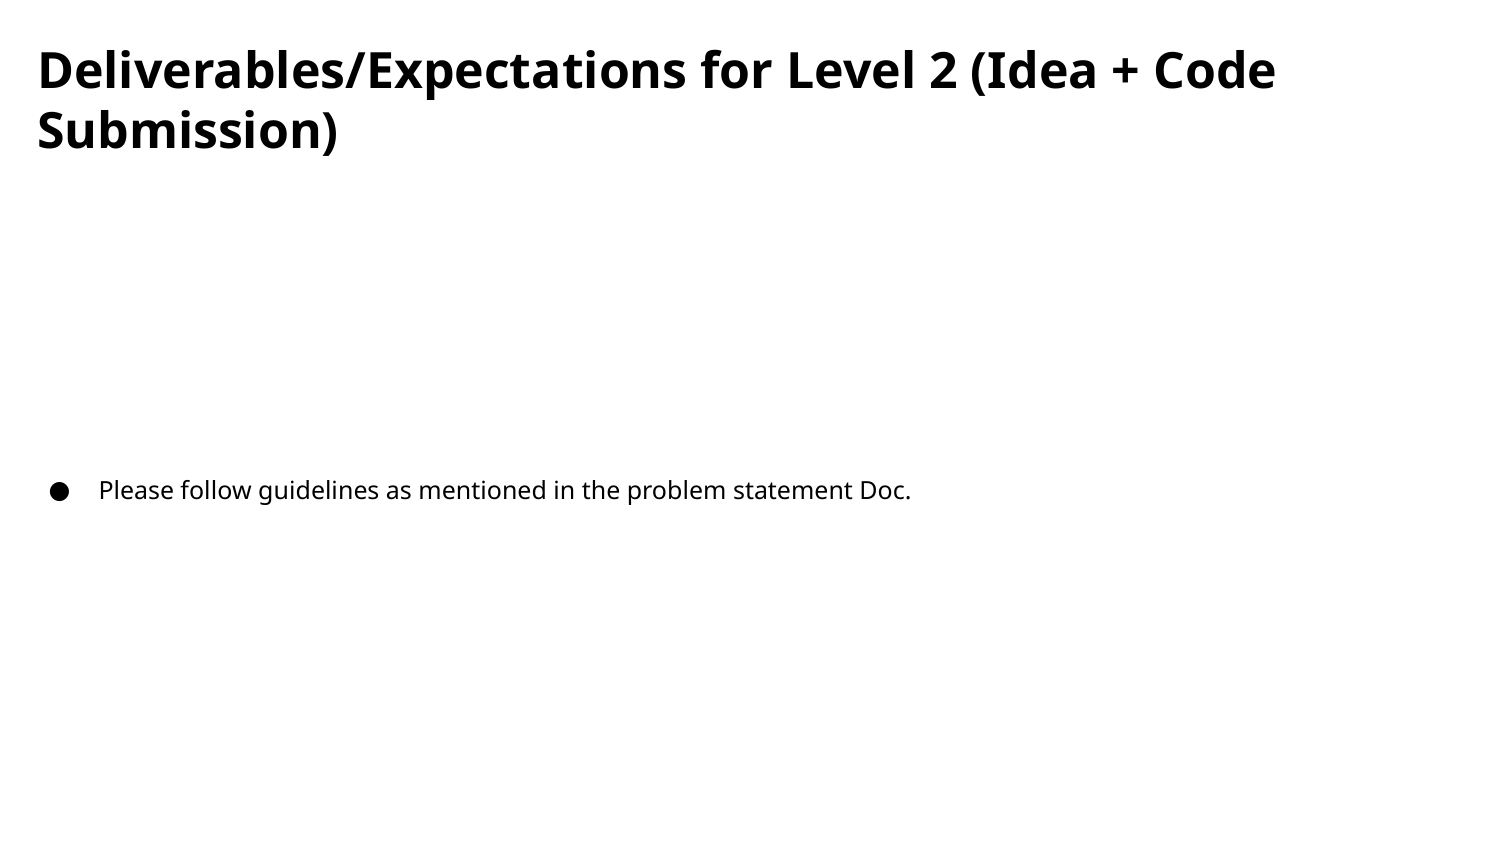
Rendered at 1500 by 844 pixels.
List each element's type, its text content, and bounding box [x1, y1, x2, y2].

text_box Please follow guidelines as mentioned in the problem statement Doc. [8, 179, 1462, 799]
text_box Deliverables/Expectations for Level 2 (Idea + Code Submission) [22, 23, 1488, 142]
